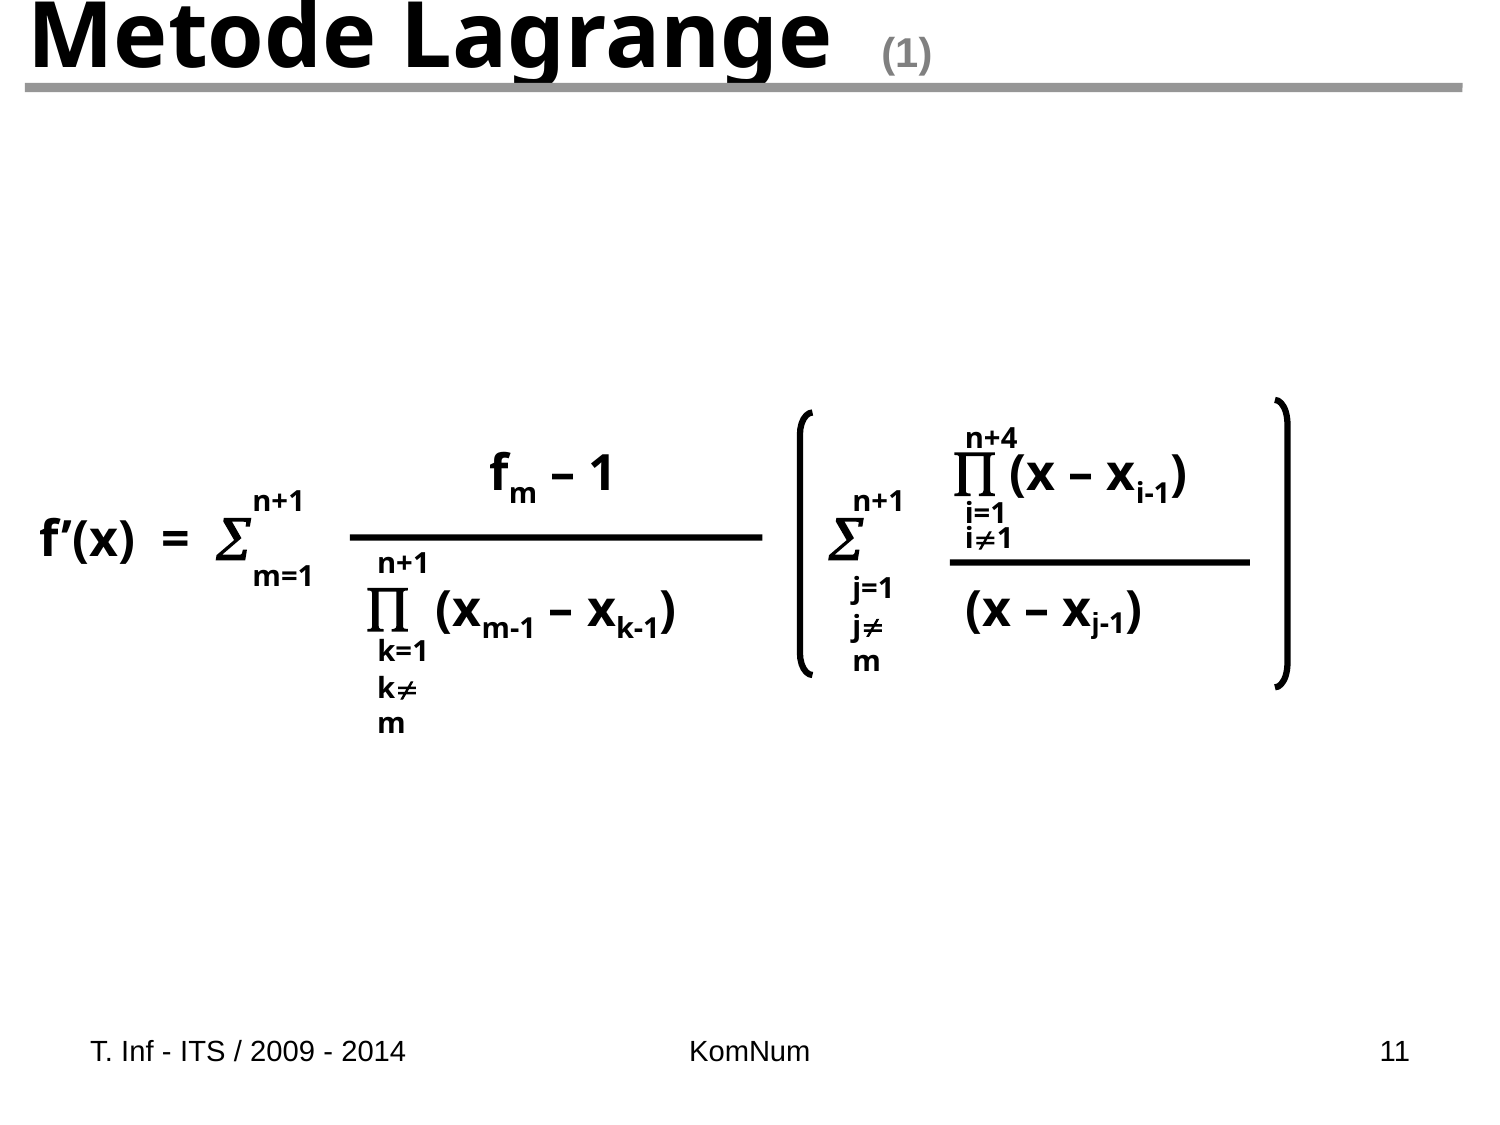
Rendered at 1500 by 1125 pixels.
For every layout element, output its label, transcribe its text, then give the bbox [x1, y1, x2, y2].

slide_number T. Inf - ITS / 2009 - 2014 [74, 1024, 426, 1103]
text_box m=1 [237, 549, 338, 600]
text_box km [362, 675, 450, 748]
text_box [799, 412, 813, 676]
title Metode Lagrange (1) [12, 0, 1475, 100]
text_box fm – 1  (x – xi-1) f’(x) =    (xm-1 – xk-1) (x – xj-1) [24, 187, 1475, 975]
text_box [1274, 399, 1288, 688]
text_box jm [837, 613, 925, 685]
text_box i=1 [950, 487, 1050, 538]
text_box n+1 [837, 474, 925, 525]
text_box n+1 [362, 538, 450, 588]
slide_number 11 [1074, 1024, 1426, 1103]
text_box k=1 [362, 624, 463, 675]
text_box n+1 [237, 474, 325, 525]
text_box j=1 [837, 562, 938, 613]
footer KomNum [512, 1024, 988, 1103]
text_box n+4 [949, 412, 1038, 463]
text_box i1 [949, 512, 1038, 562]
